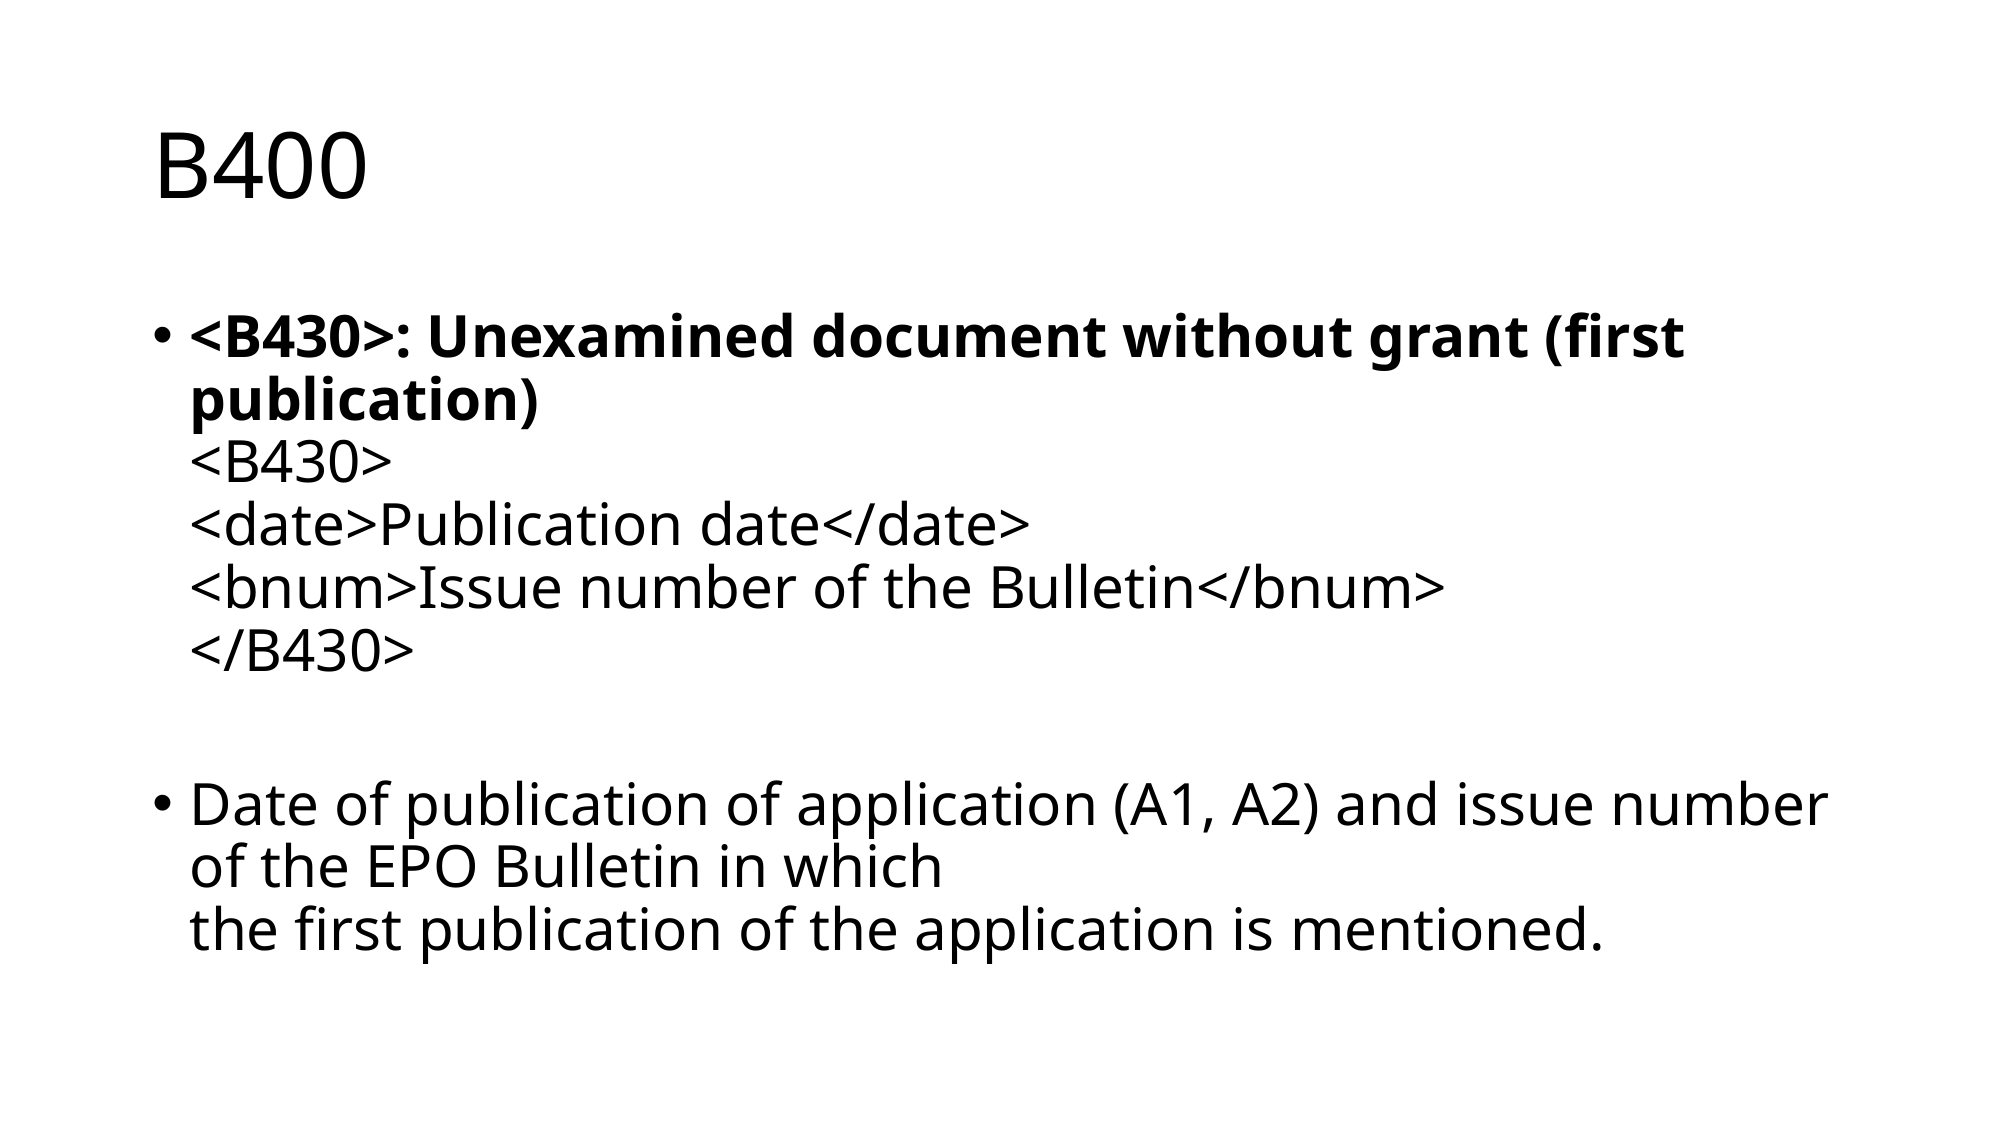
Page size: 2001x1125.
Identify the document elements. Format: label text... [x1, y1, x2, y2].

title B400 [137, 59, 1863, 278]
list <B430>: Unexamined document without grant (first publication) <B430> <date>Publication date</date> <bnum>Issue number of the Bulletin</bnum> </B430> Date of publication of application (A1, A2) and issue number of the EPO Bulletin in which the first publication of the application is mentioned. [137, 299, 1863, 1014]
